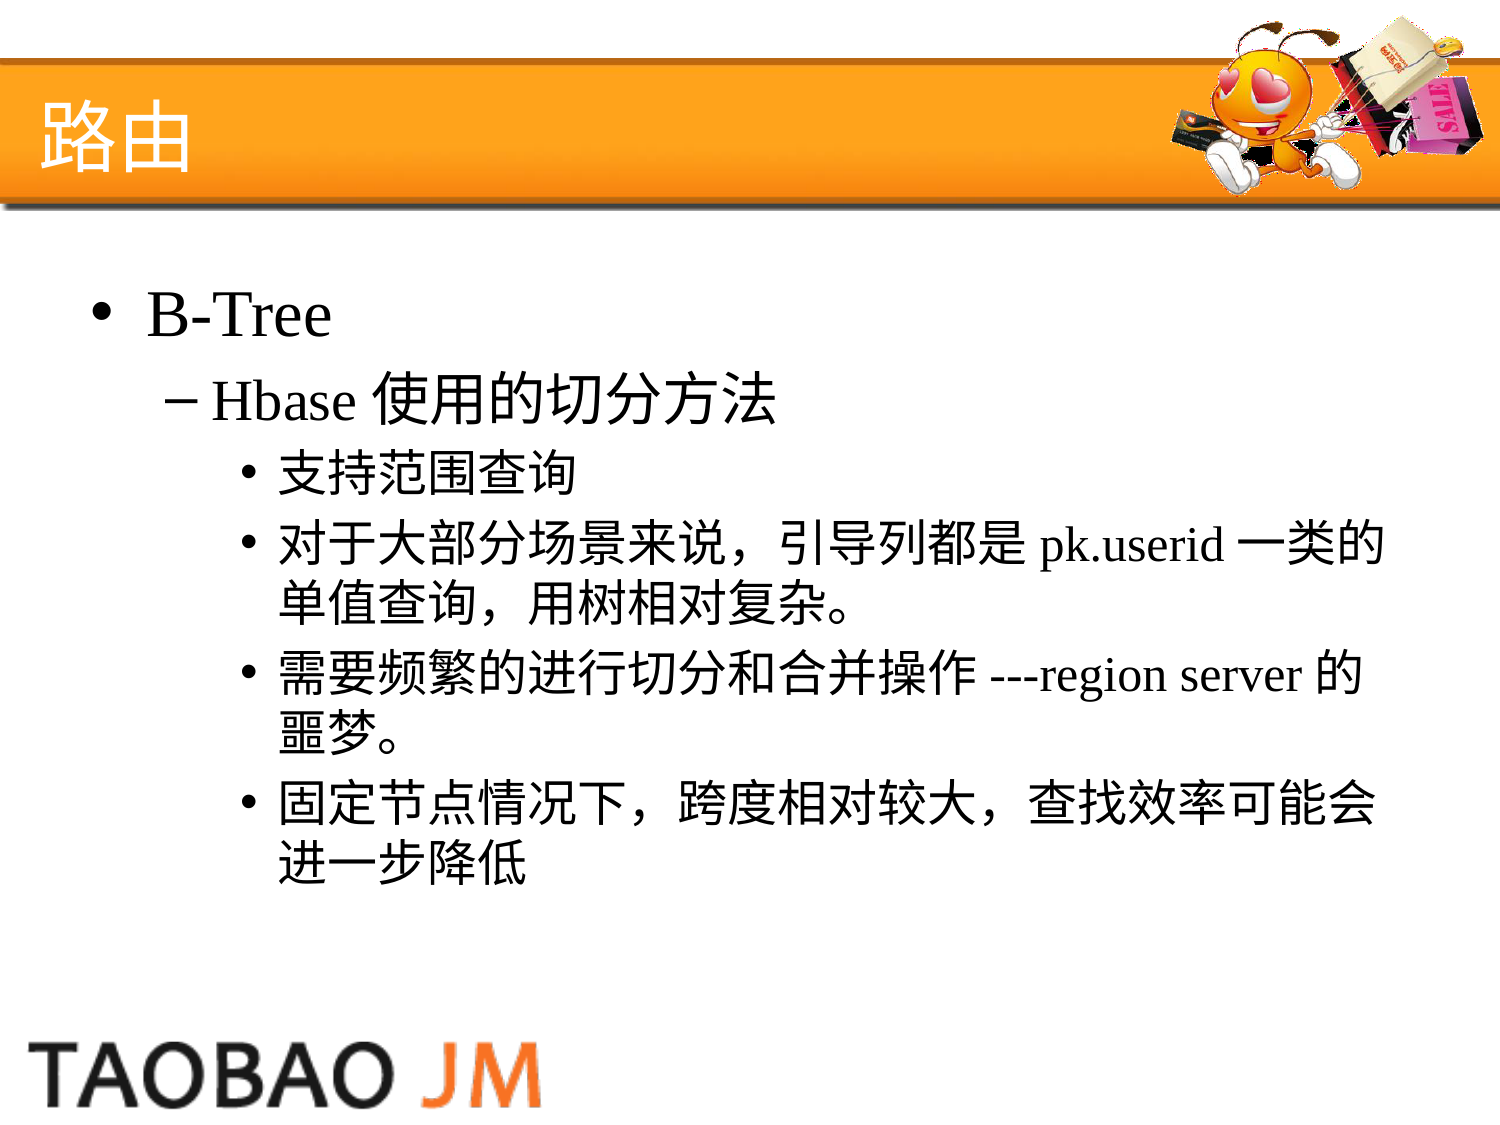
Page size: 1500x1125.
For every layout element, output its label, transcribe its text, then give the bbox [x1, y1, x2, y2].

list B-Tree Hbase使用的切分方法 支持范围查询 对于大部分场景来说，引导列都是pk.userid一类的单值查询，用树相对复杂。 需要频繁的进行切分和合并操作---region server的噩梦。 固定节点情况下，跨度相对较大，查找效率可能会进一步降低 [75, 262, 1425, 1005]
title 路由 [23, 70, 1184, 200]
picture [23, 1025, 574, 1114]
picture [0, 0, 1500, 258]
